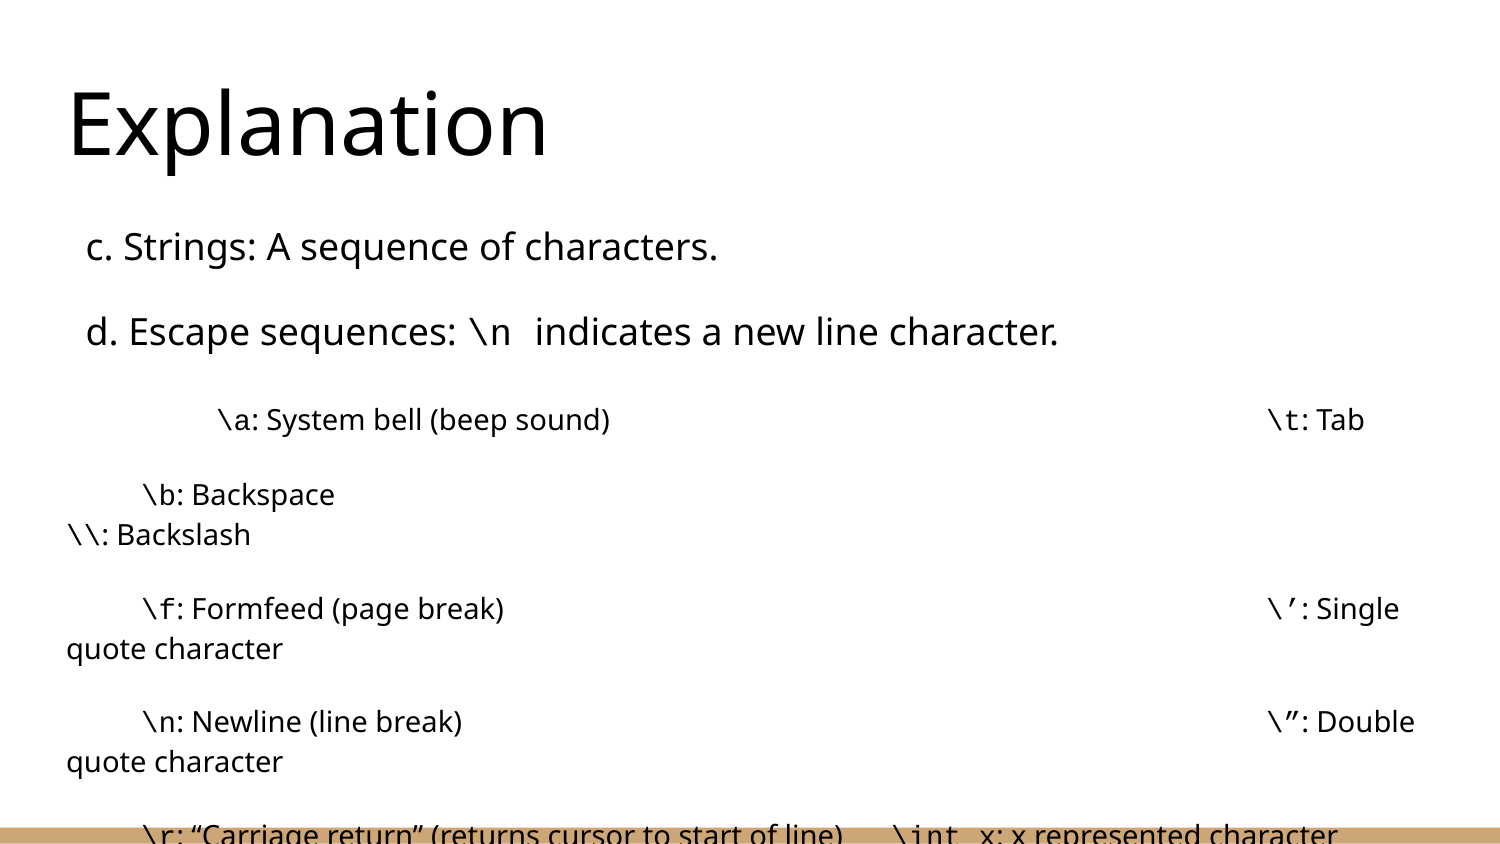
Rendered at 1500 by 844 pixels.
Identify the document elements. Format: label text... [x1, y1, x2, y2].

title Explanation [51, 51, 1449, 189]
list c. Strings: A sequence of characters. d. Escape sequences: \n indicates a new line character. \a: System bell (beep sound) \t: Tab \b: Backspace \\: Backslash \f: Formfeed (page break) \’: Single quote character \n: Newline (line break) \”: Double quote character \r: “Carriage return” (returns cursor to start of line) \int x: x represented character [51, 200, 1449, 752]
